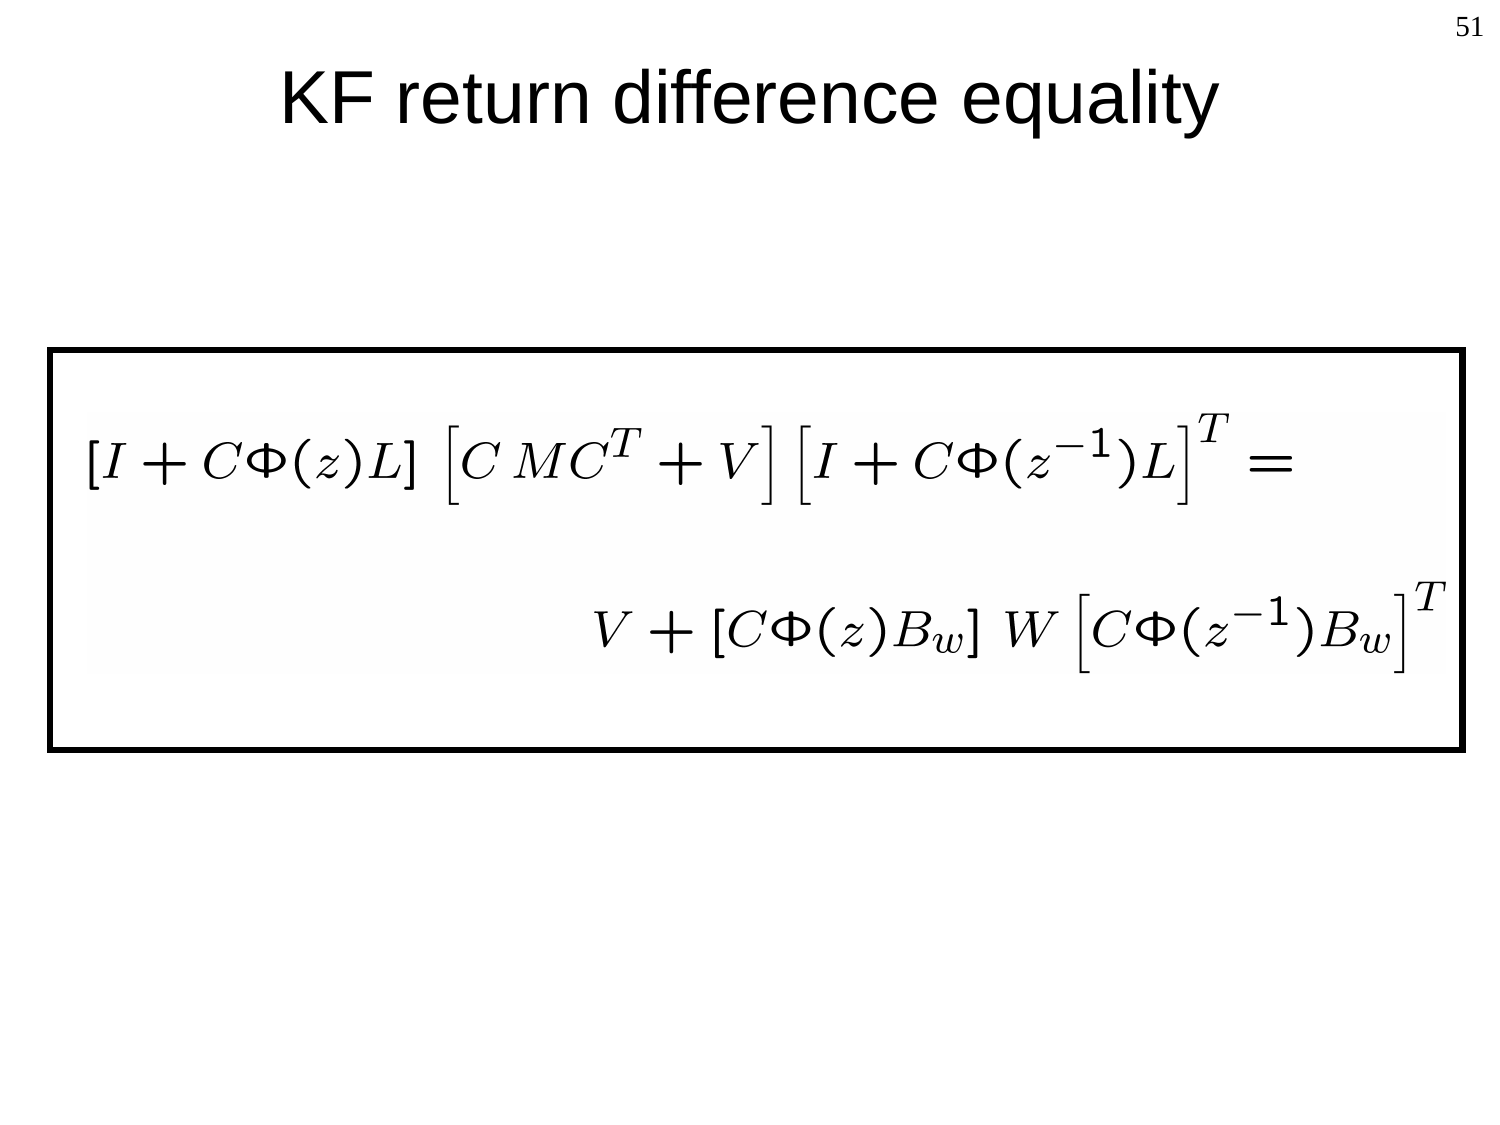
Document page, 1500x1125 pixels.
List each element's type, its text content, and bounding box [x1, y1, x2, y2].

text_box [49, 350, 1463, 750]
picture [87, 412, 1446, 675]
slide_number 51 [1388, 0, 1500, 76]
title KF return difference equality [112, 0, 1388, 188]
